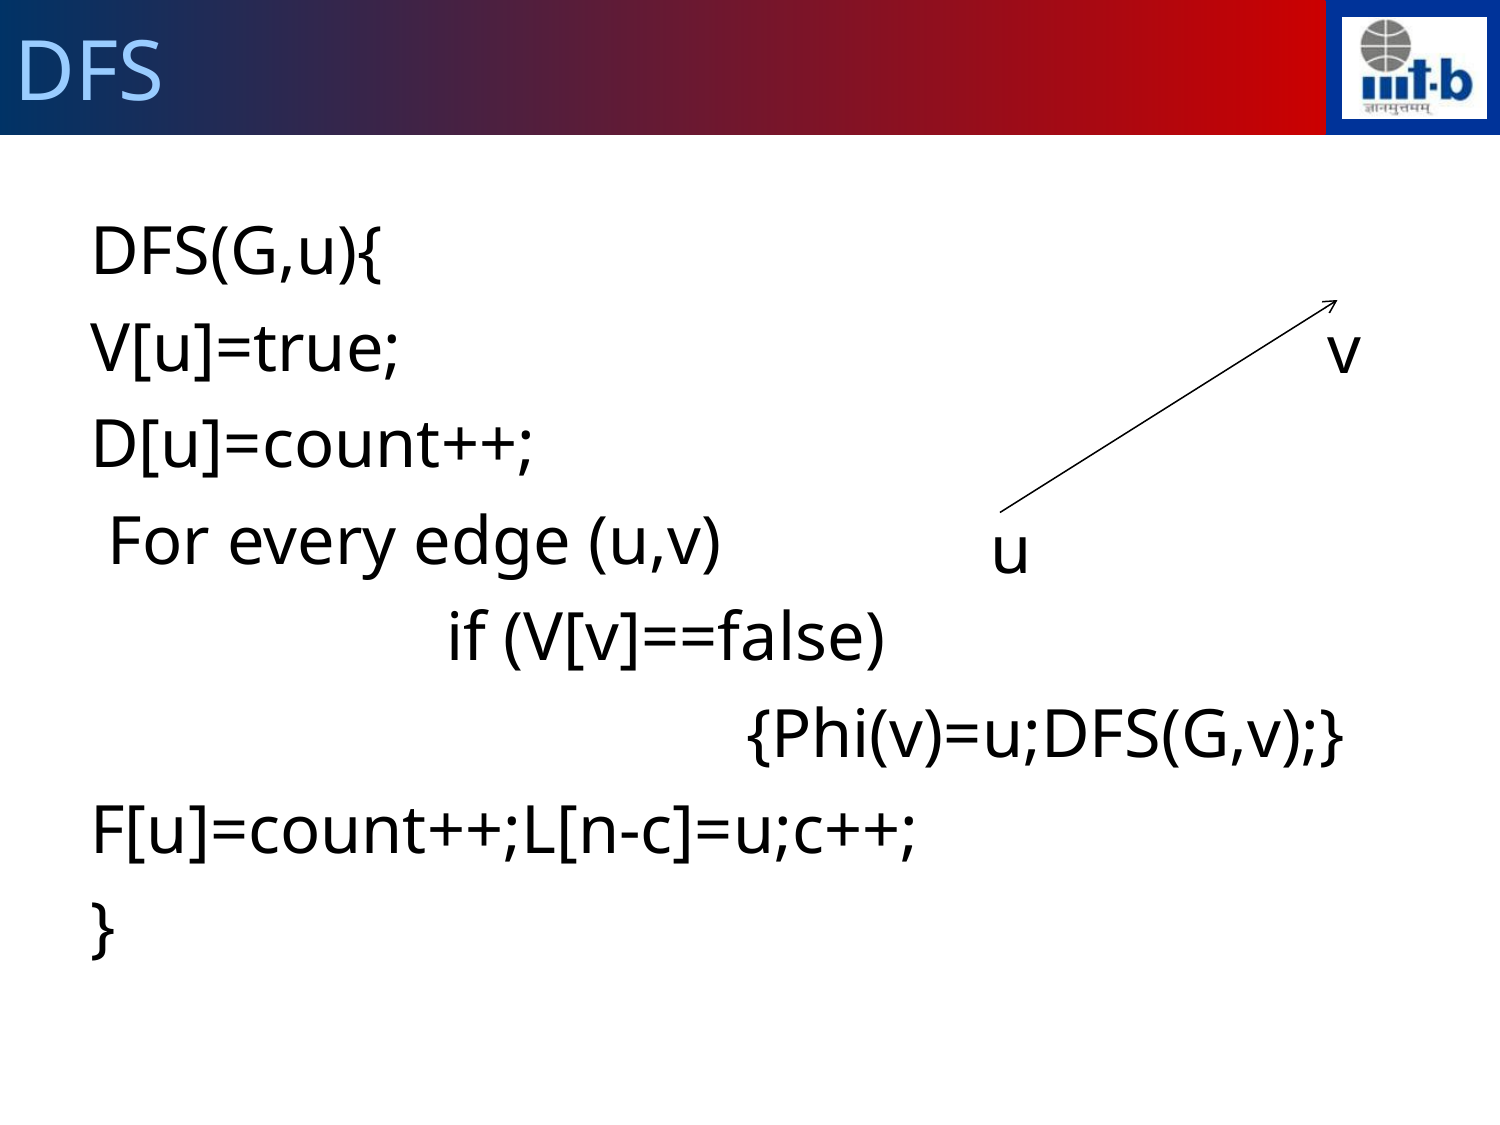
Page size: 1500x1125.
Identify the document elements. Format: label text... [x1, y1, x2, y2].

title DFS [0, 0, 1326, 136]
picture [1342, 17, 1487, 119]
text_box u [975, 499, 1047, 595]
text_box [999, 299, 1338, 513]
text_box v [1338, 299, 1386, 395]
list DFS(G,u){ V[u]=true; D[u]=count++; For every edge (u,v) if (V[v]==false) {Phi(v)=u;DFS(G,v);} F[u]=count++;L[n-c]=u;c++; } [74, 199, 1426, 1006]
